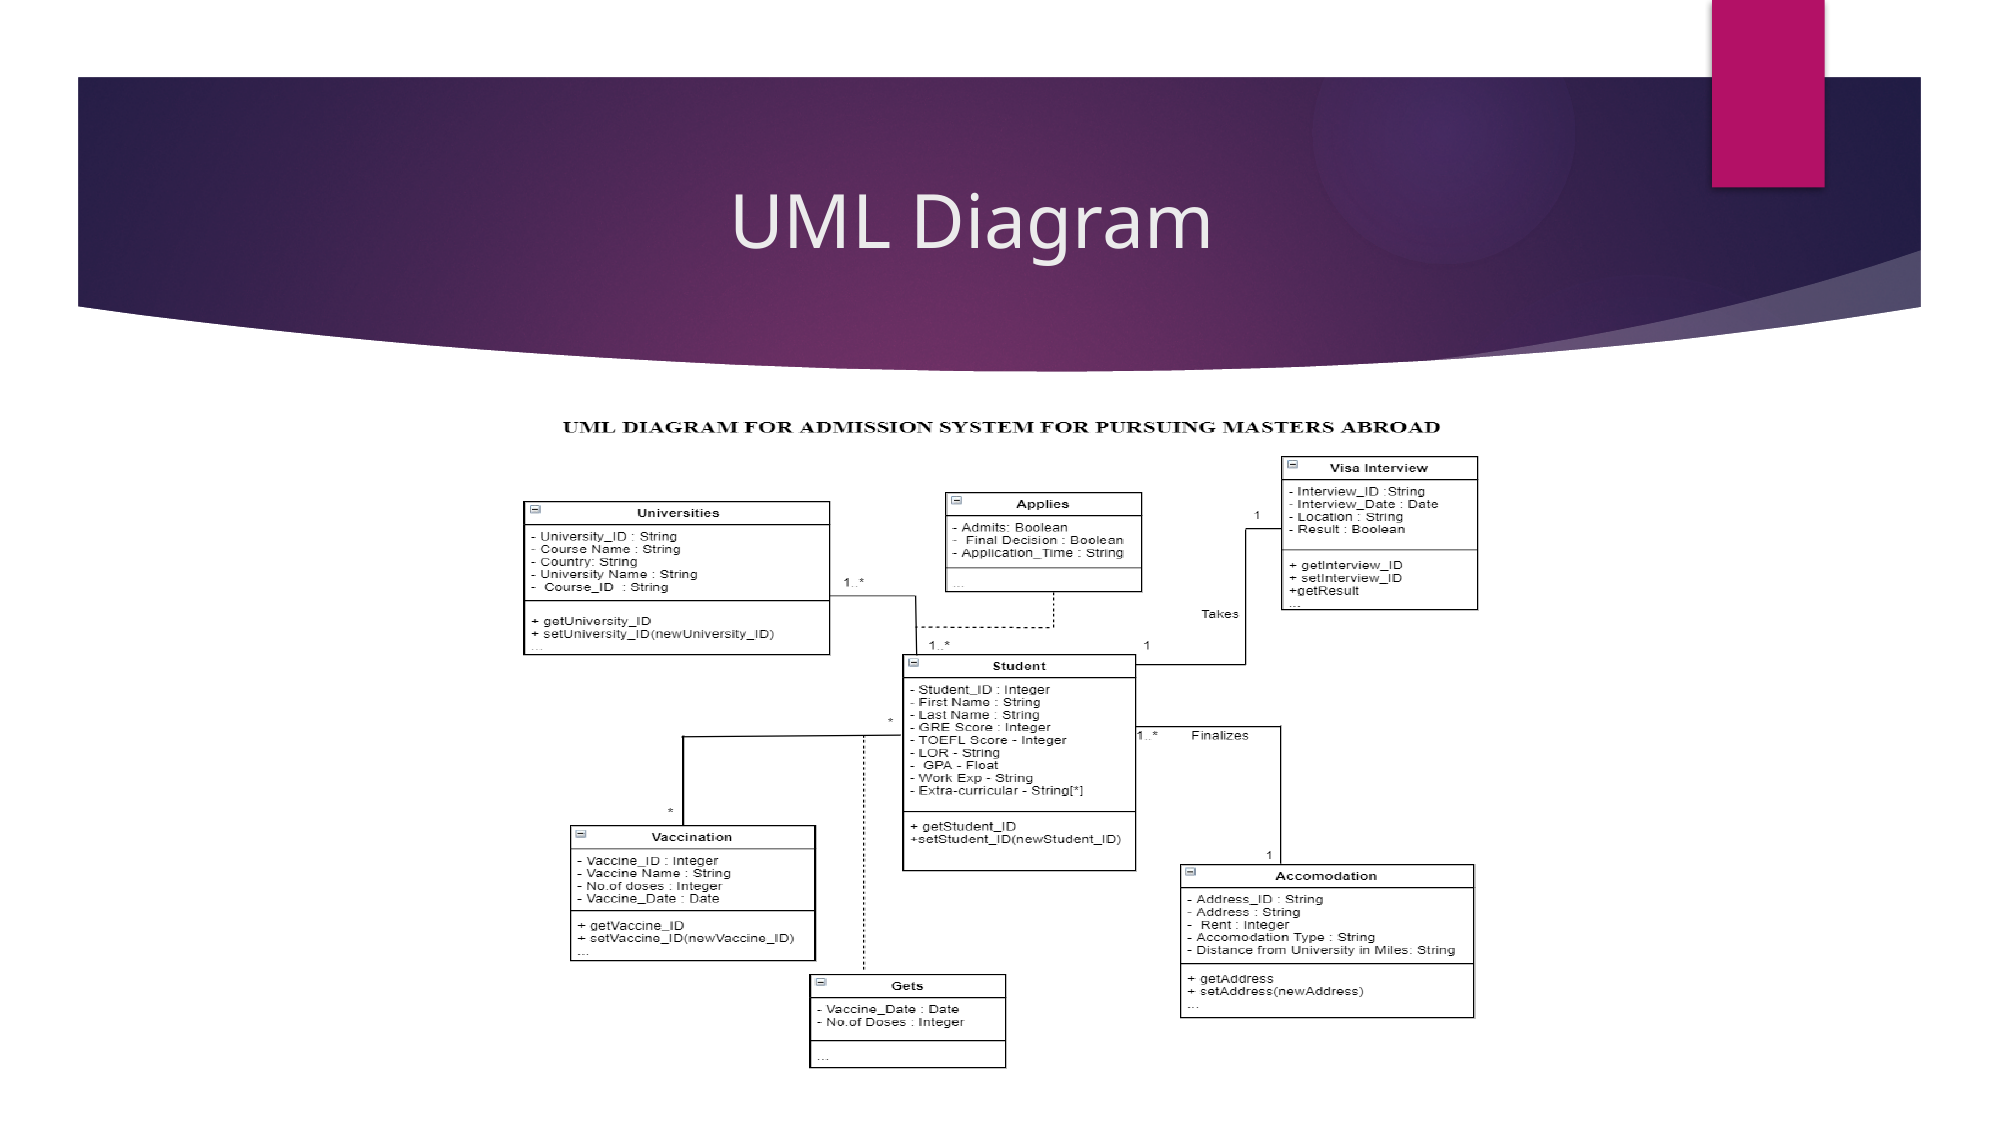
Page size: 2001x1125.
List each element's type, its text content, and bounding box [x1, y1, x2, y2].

title UML Diagram [714, 149, 1298, 289]
picture [497, 414, 1515, 1076]
